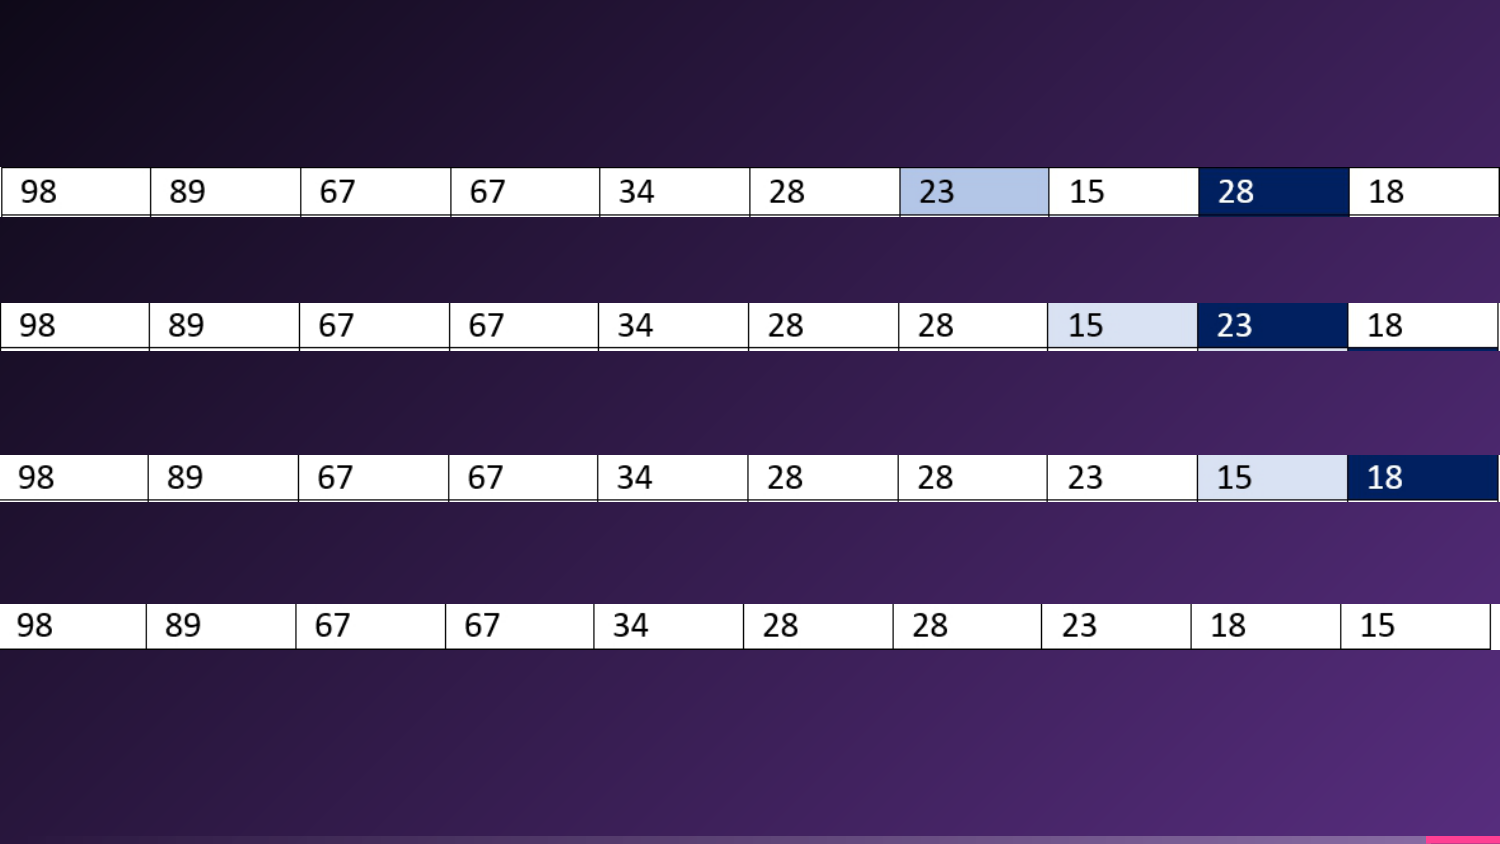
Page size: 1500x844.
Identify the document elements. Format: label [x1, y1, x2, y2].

picture [0, 455, 1500, 502]
picture [0, 604, 1500, 650]
picture [0, 166, 1500, 217]
picture [0, 302, 1500, 351]
